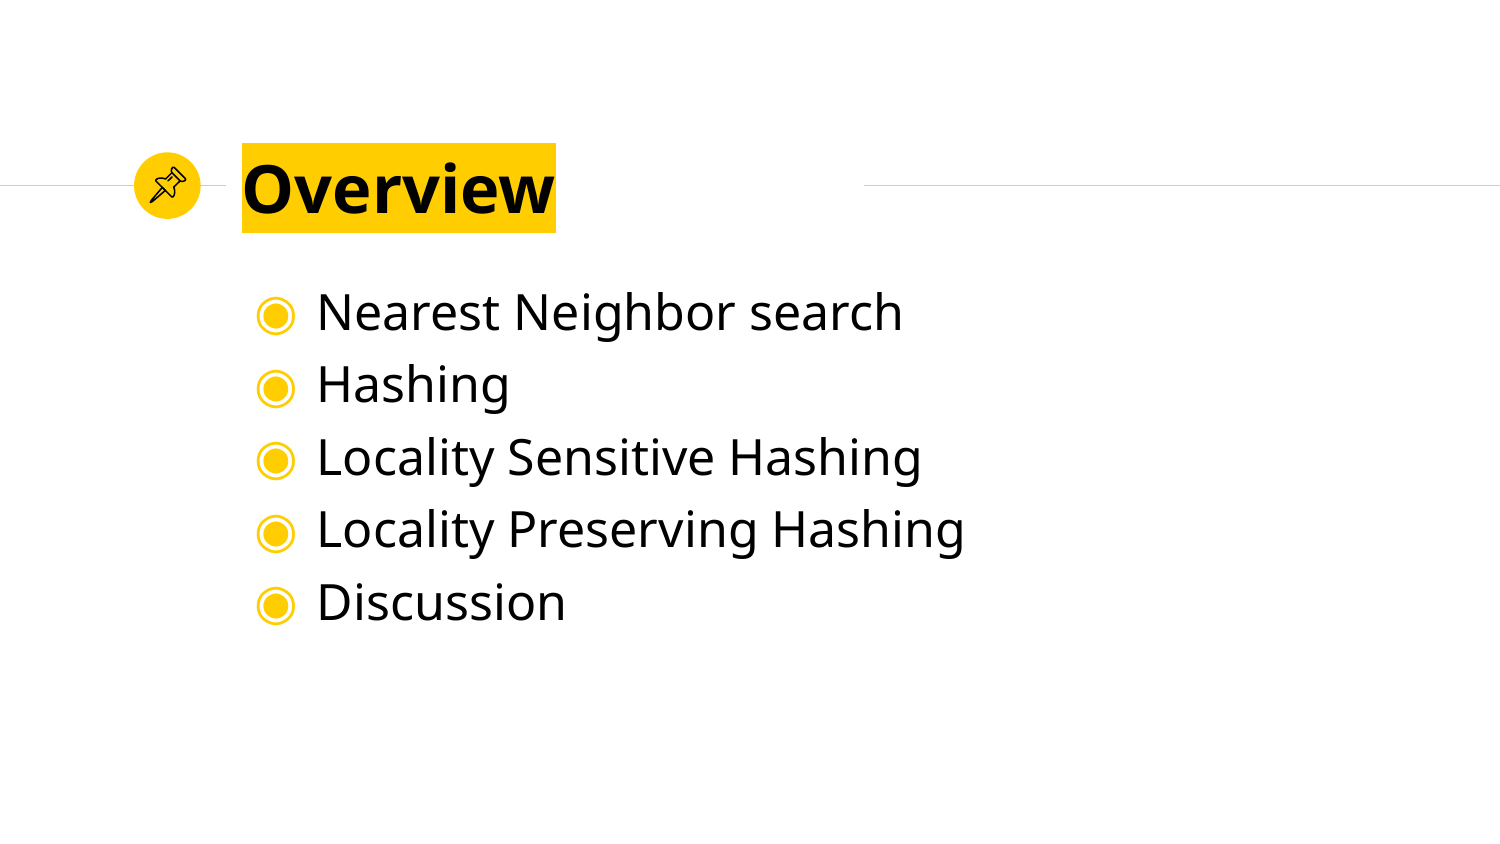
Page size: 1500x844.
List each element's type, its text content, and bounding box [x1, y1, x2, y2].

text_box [150, 166, 186, 203]
title Overview [226, 151, 791, 223]
list Nearest Neighbor search Hashing Locality Sensitive Hashing Locality Preserving Hashing Discussion [226, 265, 1344, 776]
